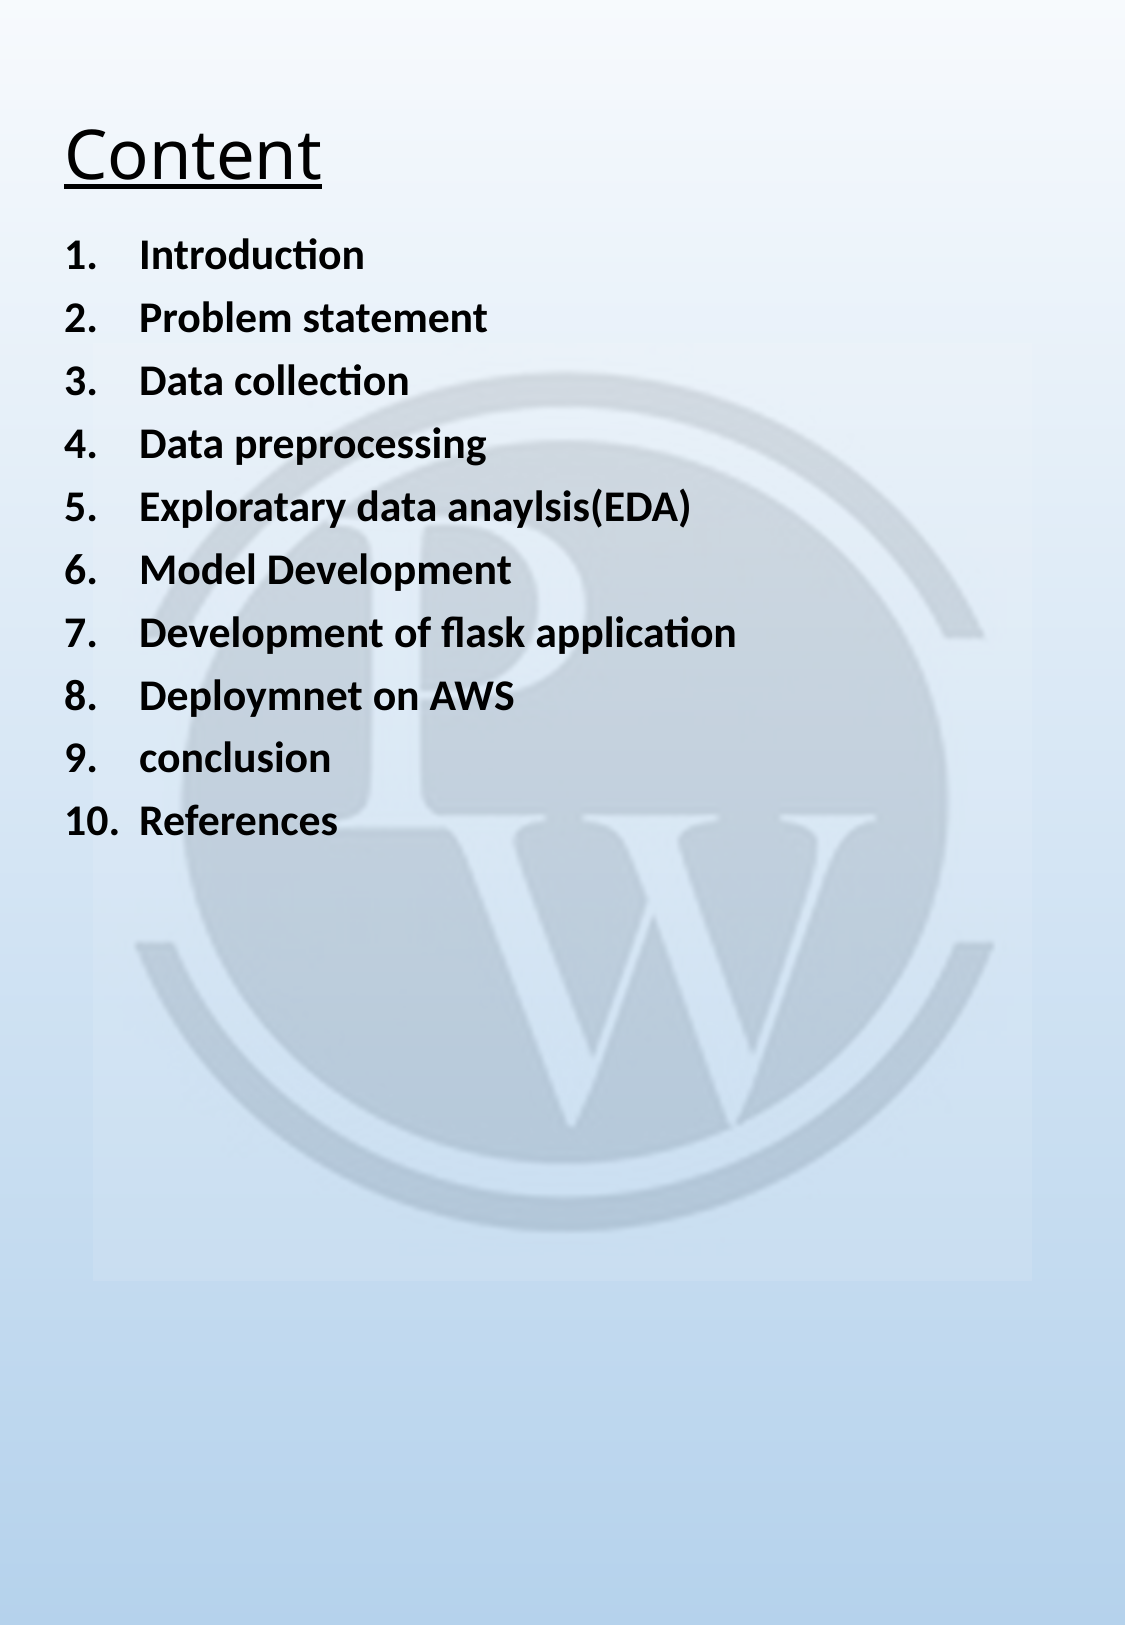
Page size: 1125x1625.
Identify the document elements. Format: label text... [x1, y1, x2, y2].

title Content [49, 0, 1020, 224]
list Introduction Problem statement Data collection Data preprocessing Exploratary data anaylsis(EDA) Model Development Development of flask application Deploymnet on AWS conclusion References [49, 224, 1055, 1579]
